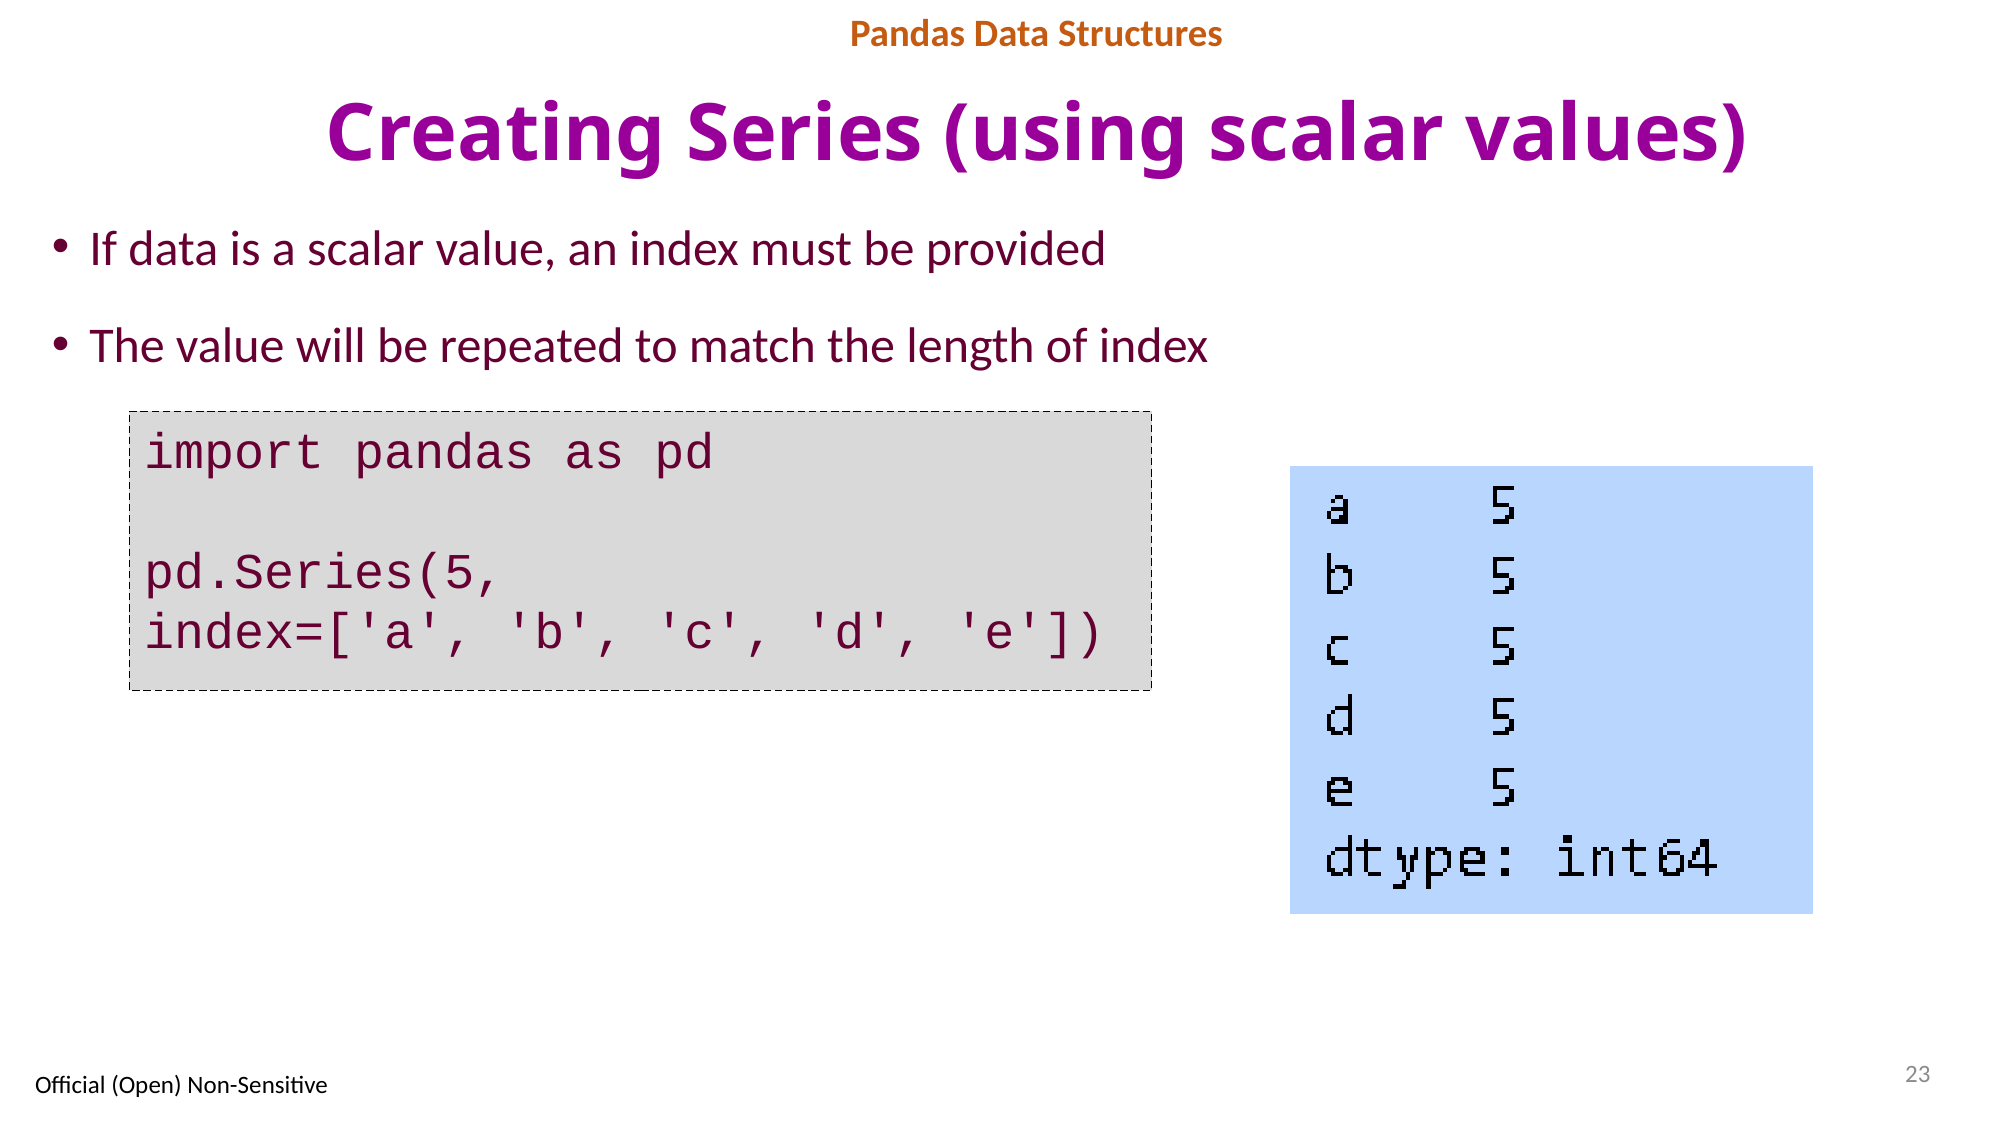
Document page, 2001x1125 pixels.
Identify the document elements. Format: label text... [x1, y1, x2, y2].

text_box Official (Open) Non-Sensitive [19, 1063, 356, 1103]
slide_number 23 [1455, 1042, 1946, 1103]
list Pandas Data Structures [392, 0, 1681, 62]
picture [1290, 466, 1813, 914]
text_box If data is a scalar value, an index must be provided The value will be repeated to match the length of index [36, 207, 1946, 405]
title Creating Series (using scalar values) [130, 61, 1944, 207]
text_box import pandas as pd pd.Series(5, index=['a', 'b', 'c', 'd', 'e']) [129, 411, 1152, 691]
